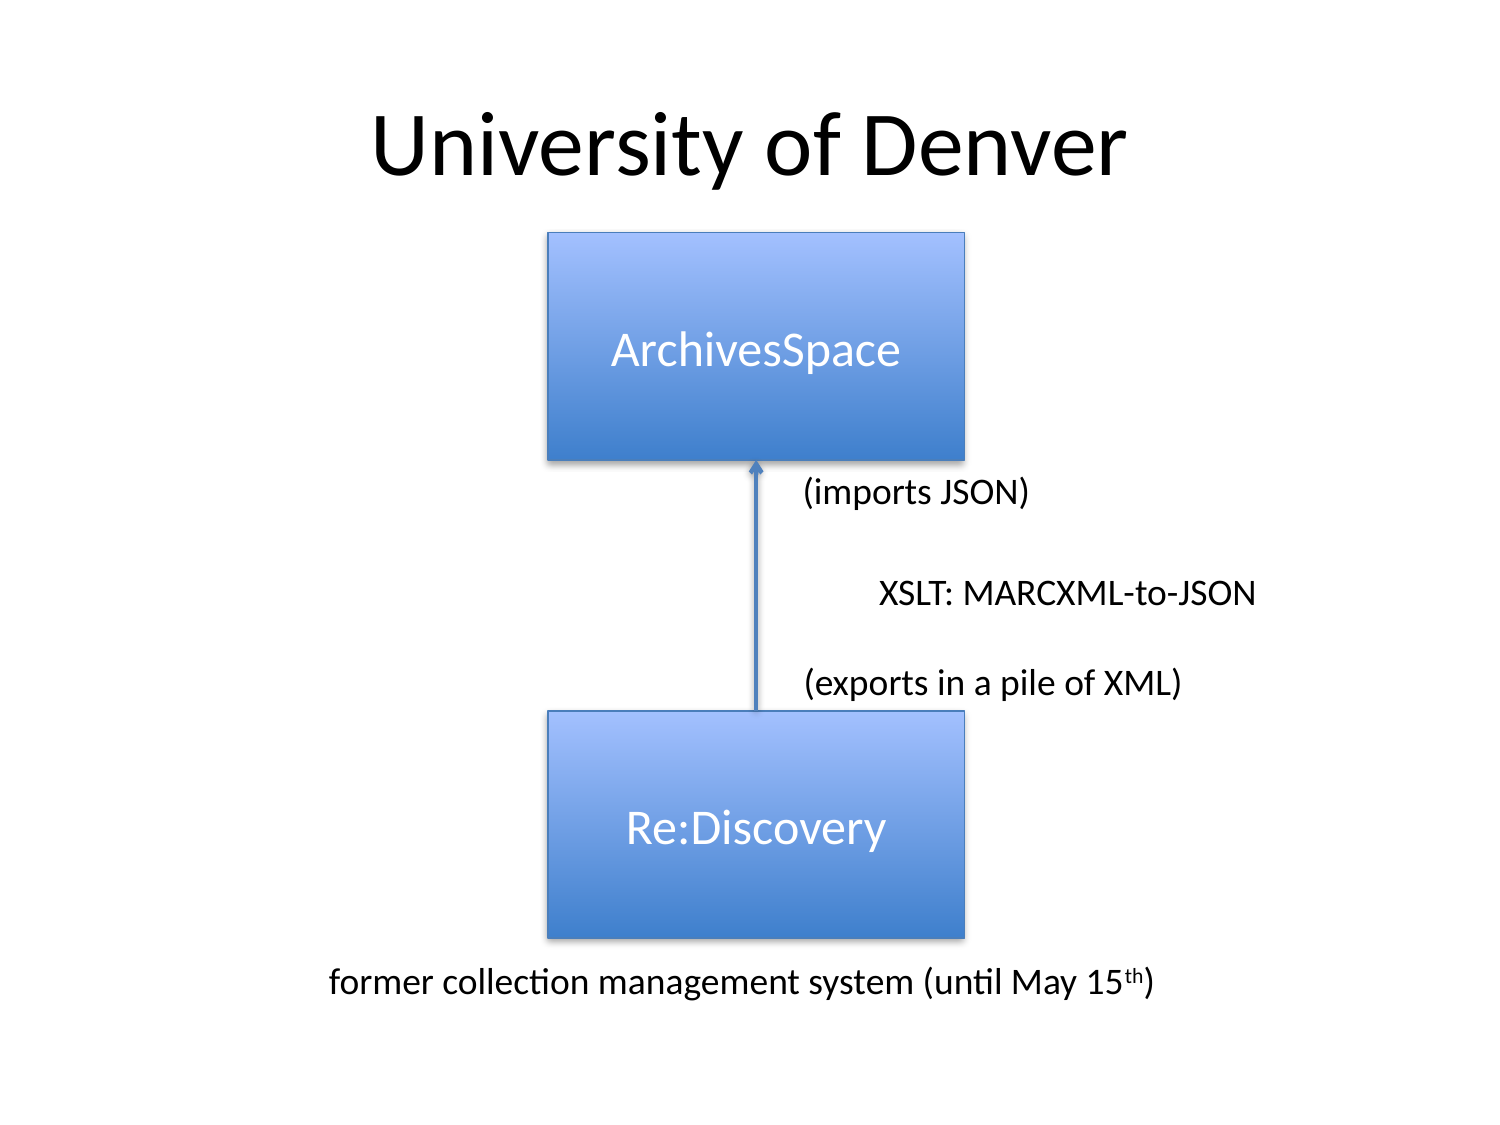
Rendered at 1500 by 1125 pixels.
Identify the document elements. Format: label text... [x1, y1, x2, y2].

text_box (imports JSON) [788, 459, 1046, 520]
text_box ArchivesSpace [547, 232, 965, 461]
text_box XSLT: MARCXML-to-JSON [864, 560, 1272, 621]
title University of Denver [75, 45, 1425, 233]
text_box Re:Discovery [547, 710, 965, 939]
text_box (exports in a pile of XML) [788, 650, 1198, 710]
text_box former collection management system (until May 15th) [161, 949, 1323, 1010]
